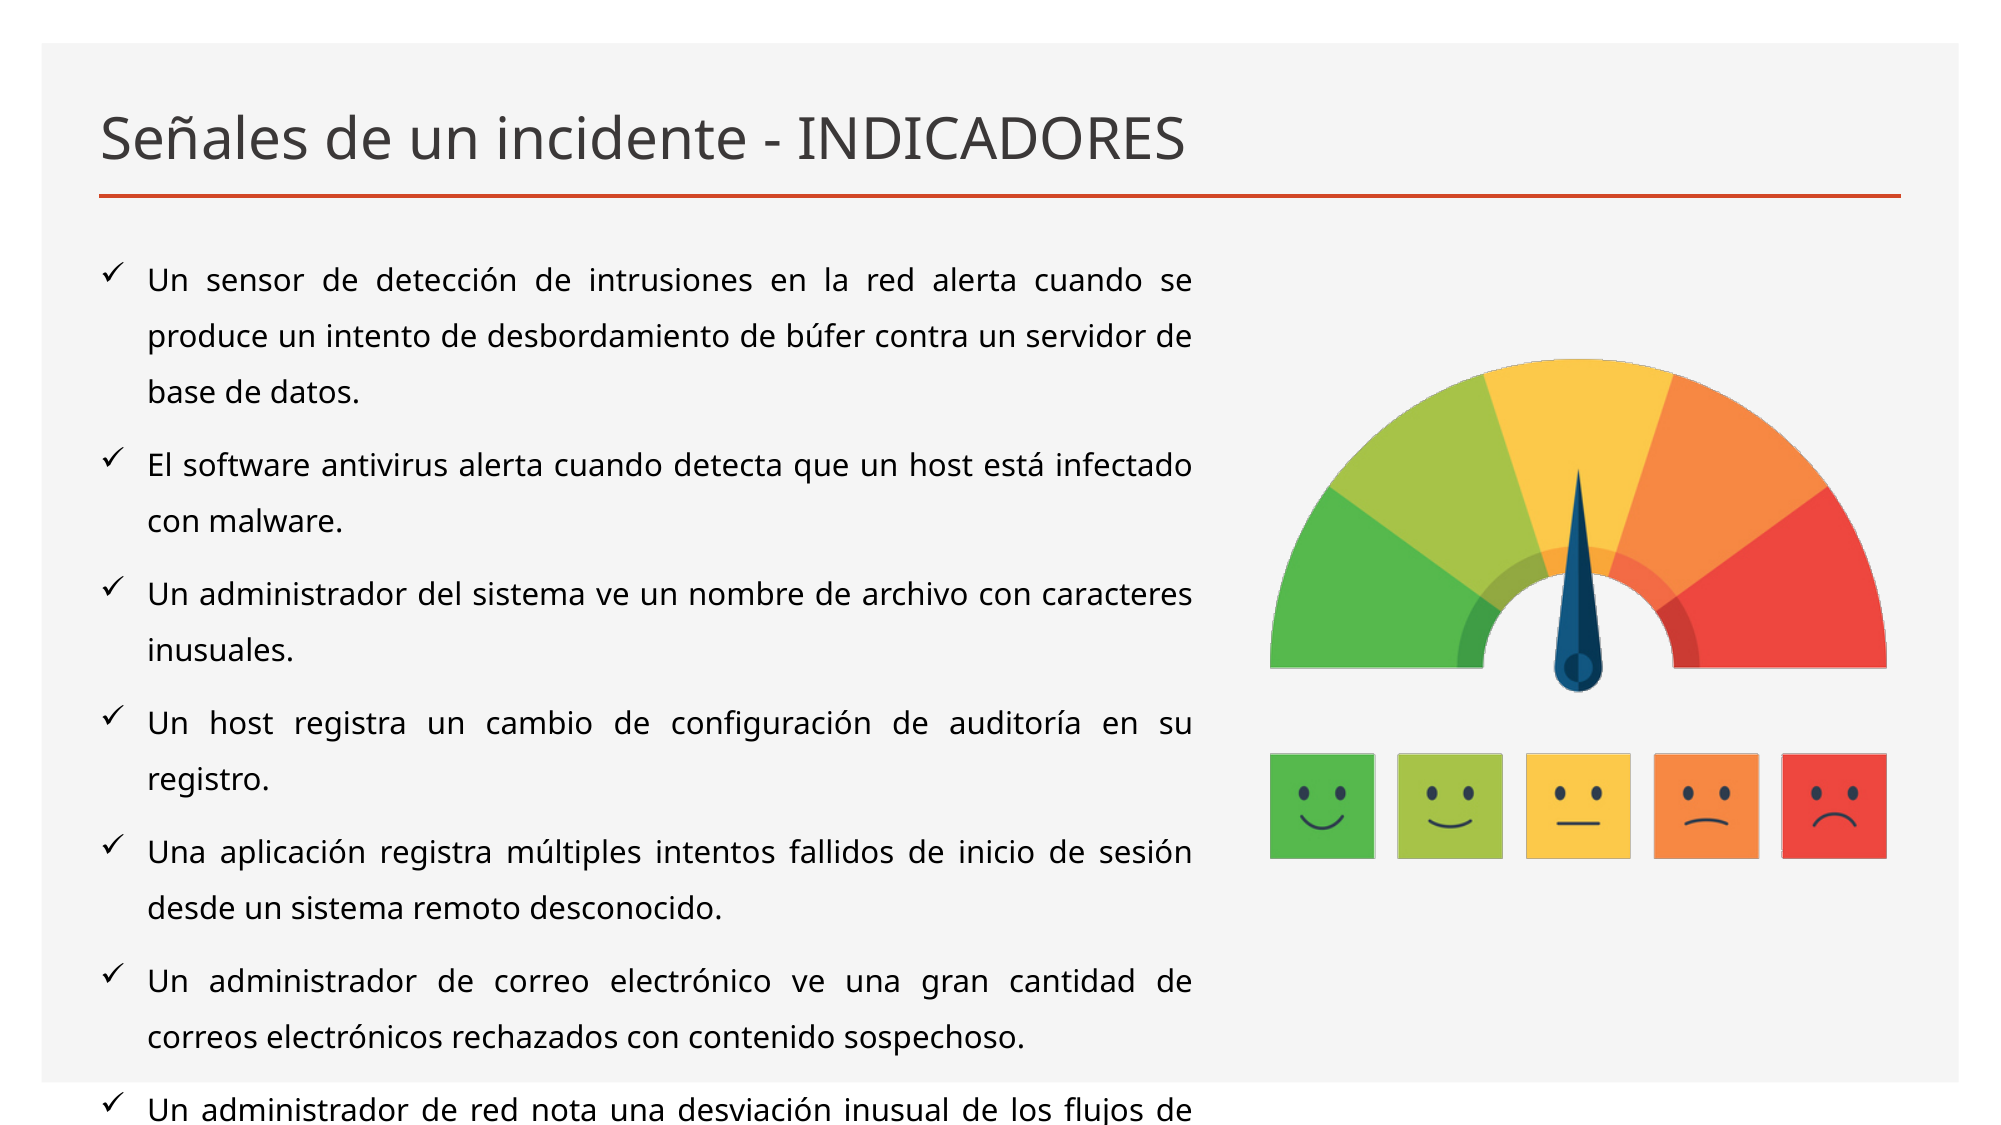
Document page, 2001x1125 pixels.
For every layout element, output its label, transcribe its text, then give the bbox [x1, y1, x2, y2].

picture [1209, 239, 1953, 979]
title Señales de un incidente - INDICADORES [85, 73, 1309, 179]
text_box Un sensor de detección de intrusiones en la red alerta cuando se produce un intento de desbordamiento de búfer contra un servidor de base de datos. El software antivirus alerta cuando detecta que un host está infectado con malware. Un administrador del sistema ve un nombre de archivo con caracteres inusuales. Un host registra un cambio de configuración de auditoría en su registro. Una aplicación registra múltiples intentos fallidos de inicio de sesión desde un sistema remoto desconocido. Un administrador de correo electrónico ve una gran cantidad de correos electrónicos rechazados con contenido sospechoso. Un administrador de red nota una desviación inusual de los flujos de tráfico de red típicos [85, 234, 1210, 1125]
